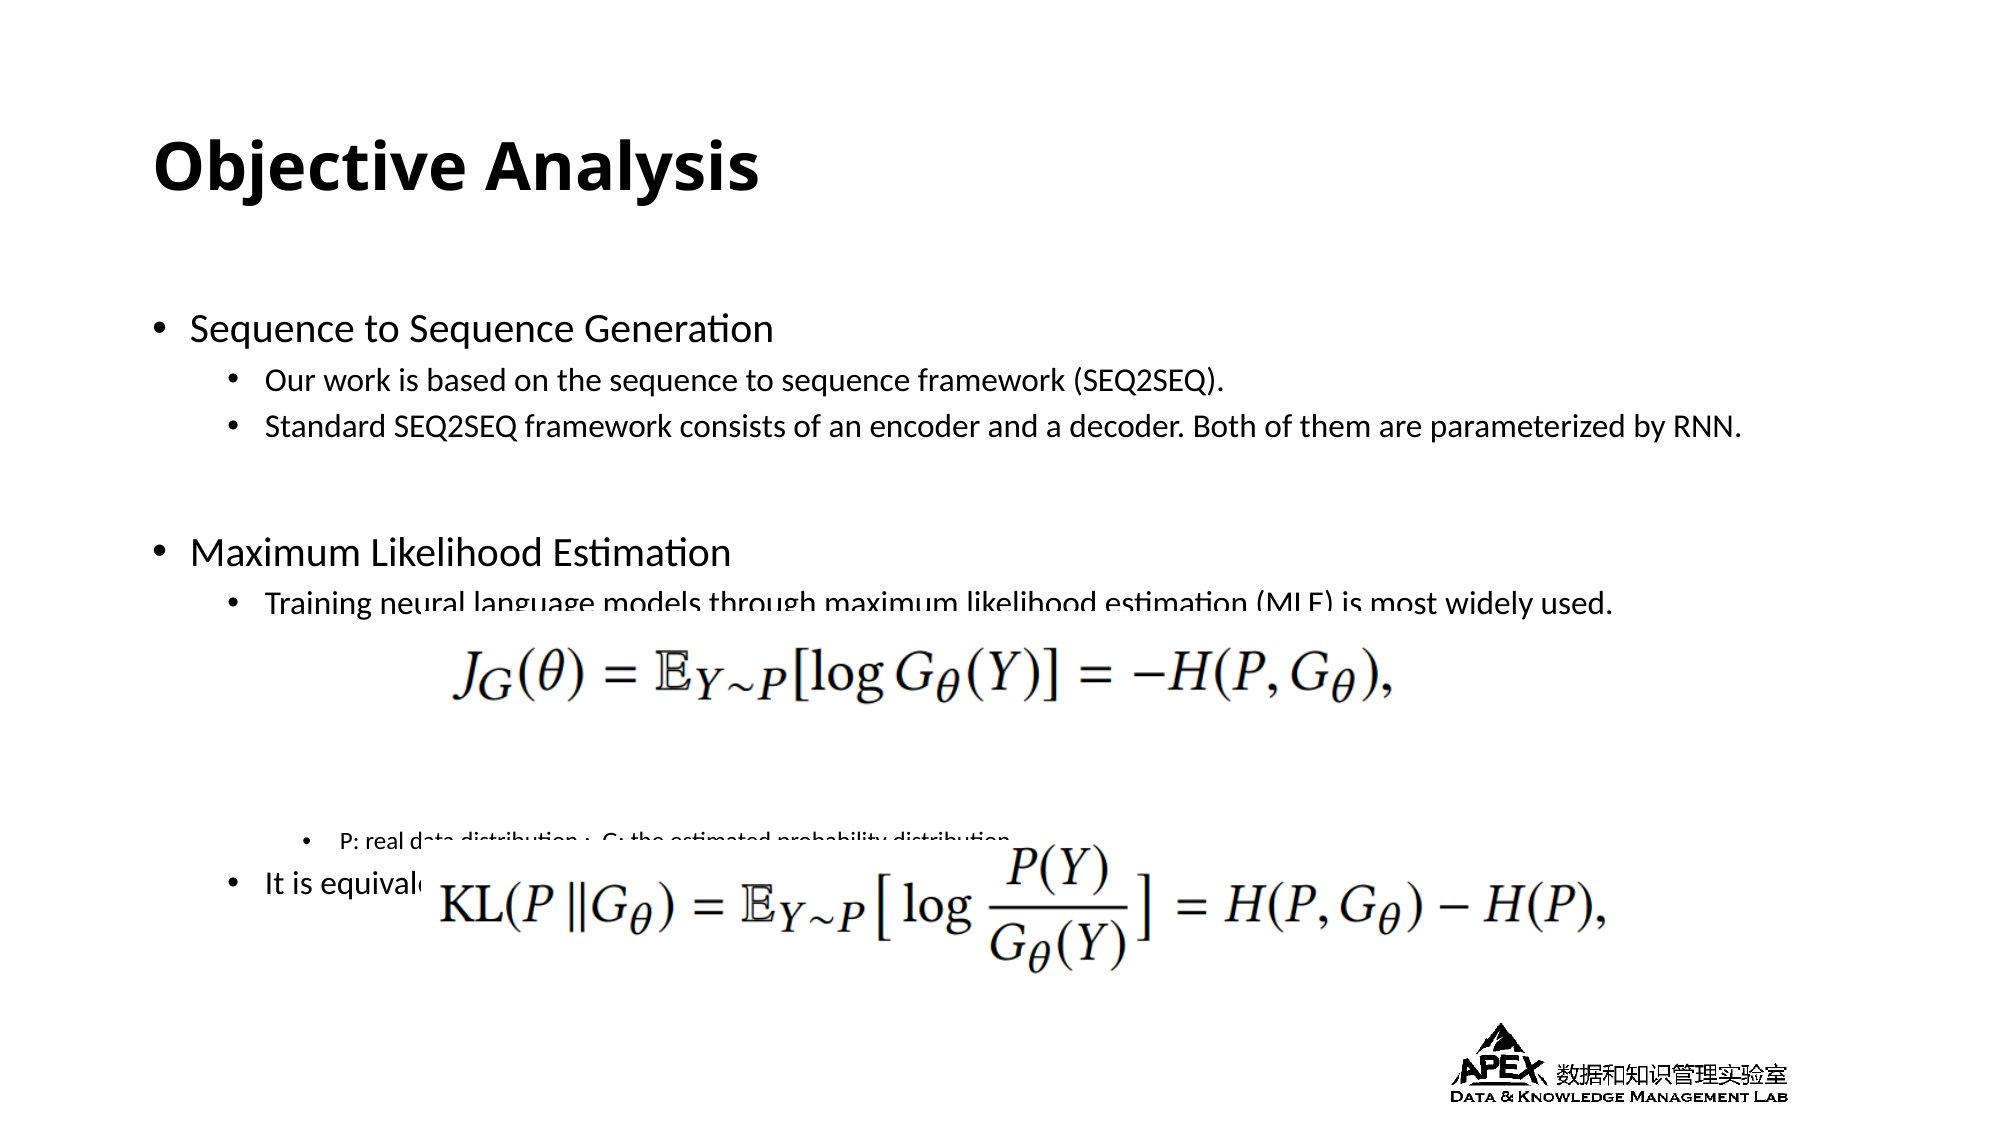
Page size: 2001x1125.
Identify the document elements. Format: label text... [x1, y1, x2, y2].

picture [1443, 1014, 1795, 1119]
picture [421, 840, 1637, 976]
picture [421, 611, 1411, 723]
title Objective Analysis [137, 59, 1863, 278]
list Sequence to Sequence Generation Our work is based on the sequence to sequence framework (SEQ2SEQ). Standard SEQ2SEQ framework consists of an encoder and a decoder. Both of them are parameterized by RNN. Maximum Likelihood Estimation Training neural language models through maximum likelihood estimation (MLE) is most widely used. P: real data distribution ; G: the estimated probability distribution It is equivalent to minimizing the Kullback-Leibler (KL) divergence. [137, 299, 1863, 1014]
